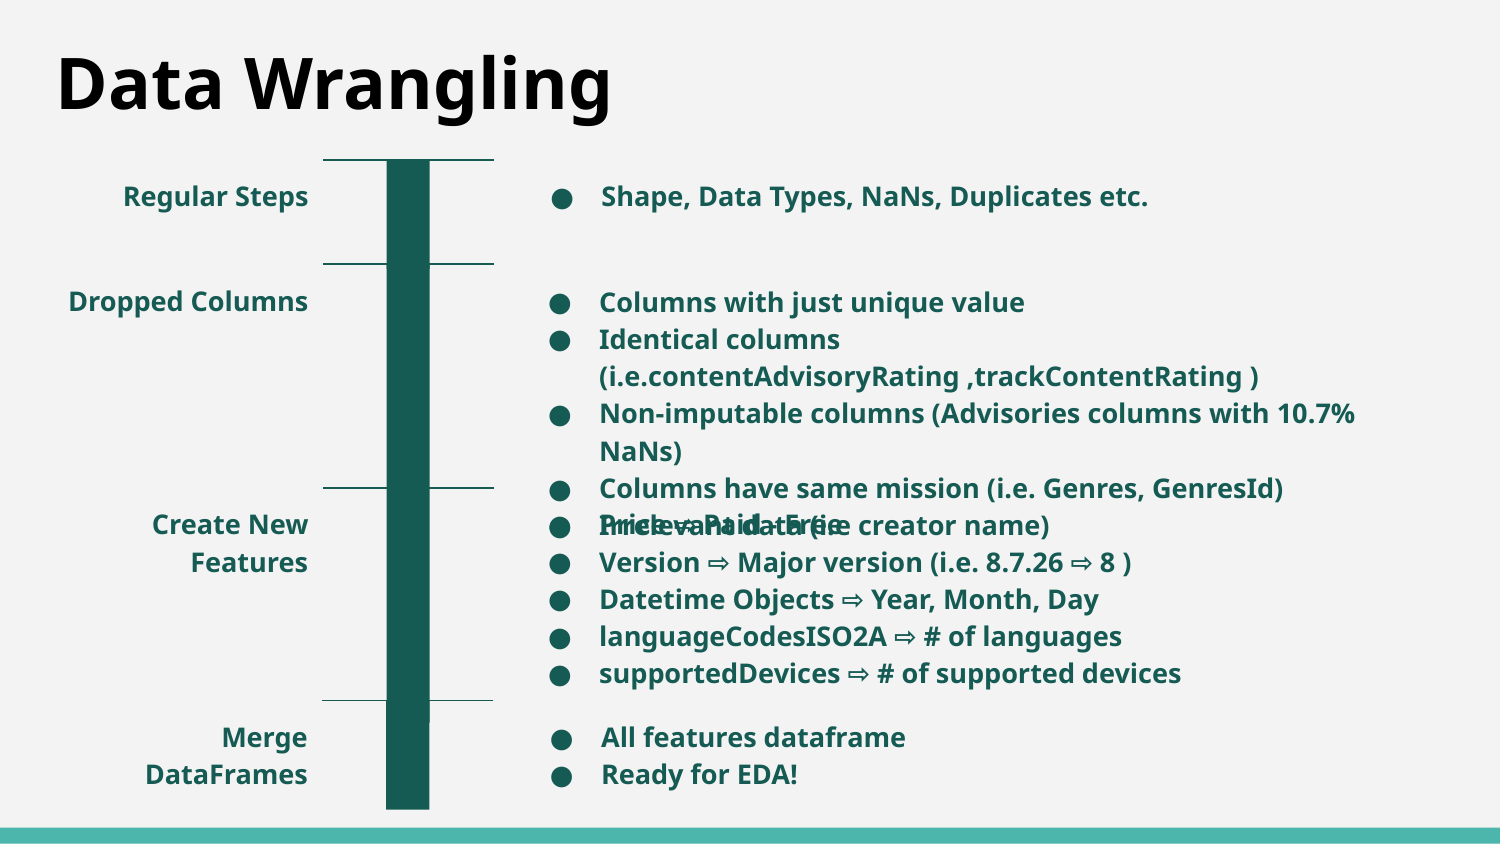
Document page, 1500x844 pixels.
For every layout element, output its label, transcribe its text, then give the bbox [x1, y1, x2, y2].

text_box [26, 264, 1439, 487]
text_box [26, 487, 1439, 723]
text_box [40, 731, 1393, 810]
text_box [40, 159, 1393, 262]
title Data Wrangling [40, 23, 1439, 140]
